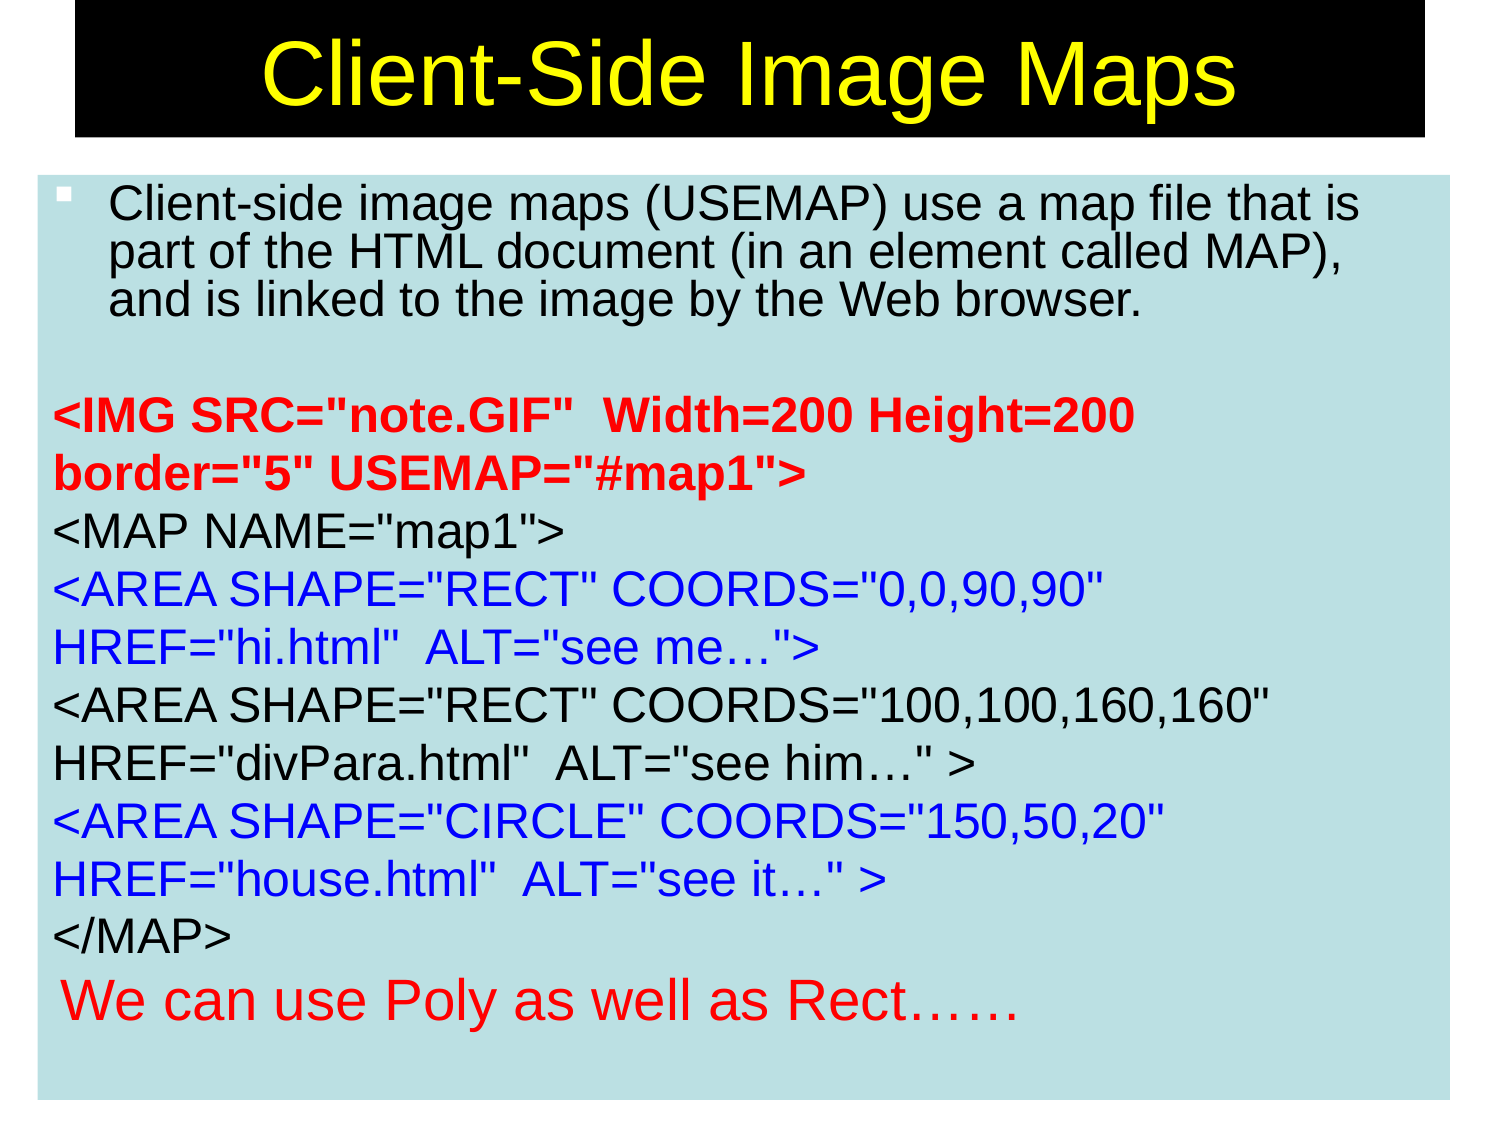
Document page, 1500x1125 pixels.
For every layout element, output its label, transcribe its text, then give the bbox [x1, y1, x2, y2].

list Client-side image maps (USEMAP) use a map file that is part of the HTML document (in an element called MAP), and is linked to the image by the Web browser. <IMG SRC="note.GIF" Width=200 Height=200 border="5" USEMAP="#map1"> <MAP NAME="map1"> <AREA SHAPE="RECT" COORDS="0,0,90,90" HREF="hi.html" ALT="see me…"> <AREA SHAPE="RECT" COORDS="100,100,160,160" HREF="divPara.html" ALT="see him…" > <AREA SHAPE="CIRCLE" COORDS="150,50,20" HREF="house.html" ALT="see it…" > </MAP> We can use Poly as well as Rect…… [37, 174, 1450, 1100]
title Client-Side Image Maps [75, 0, 1425, 138]
